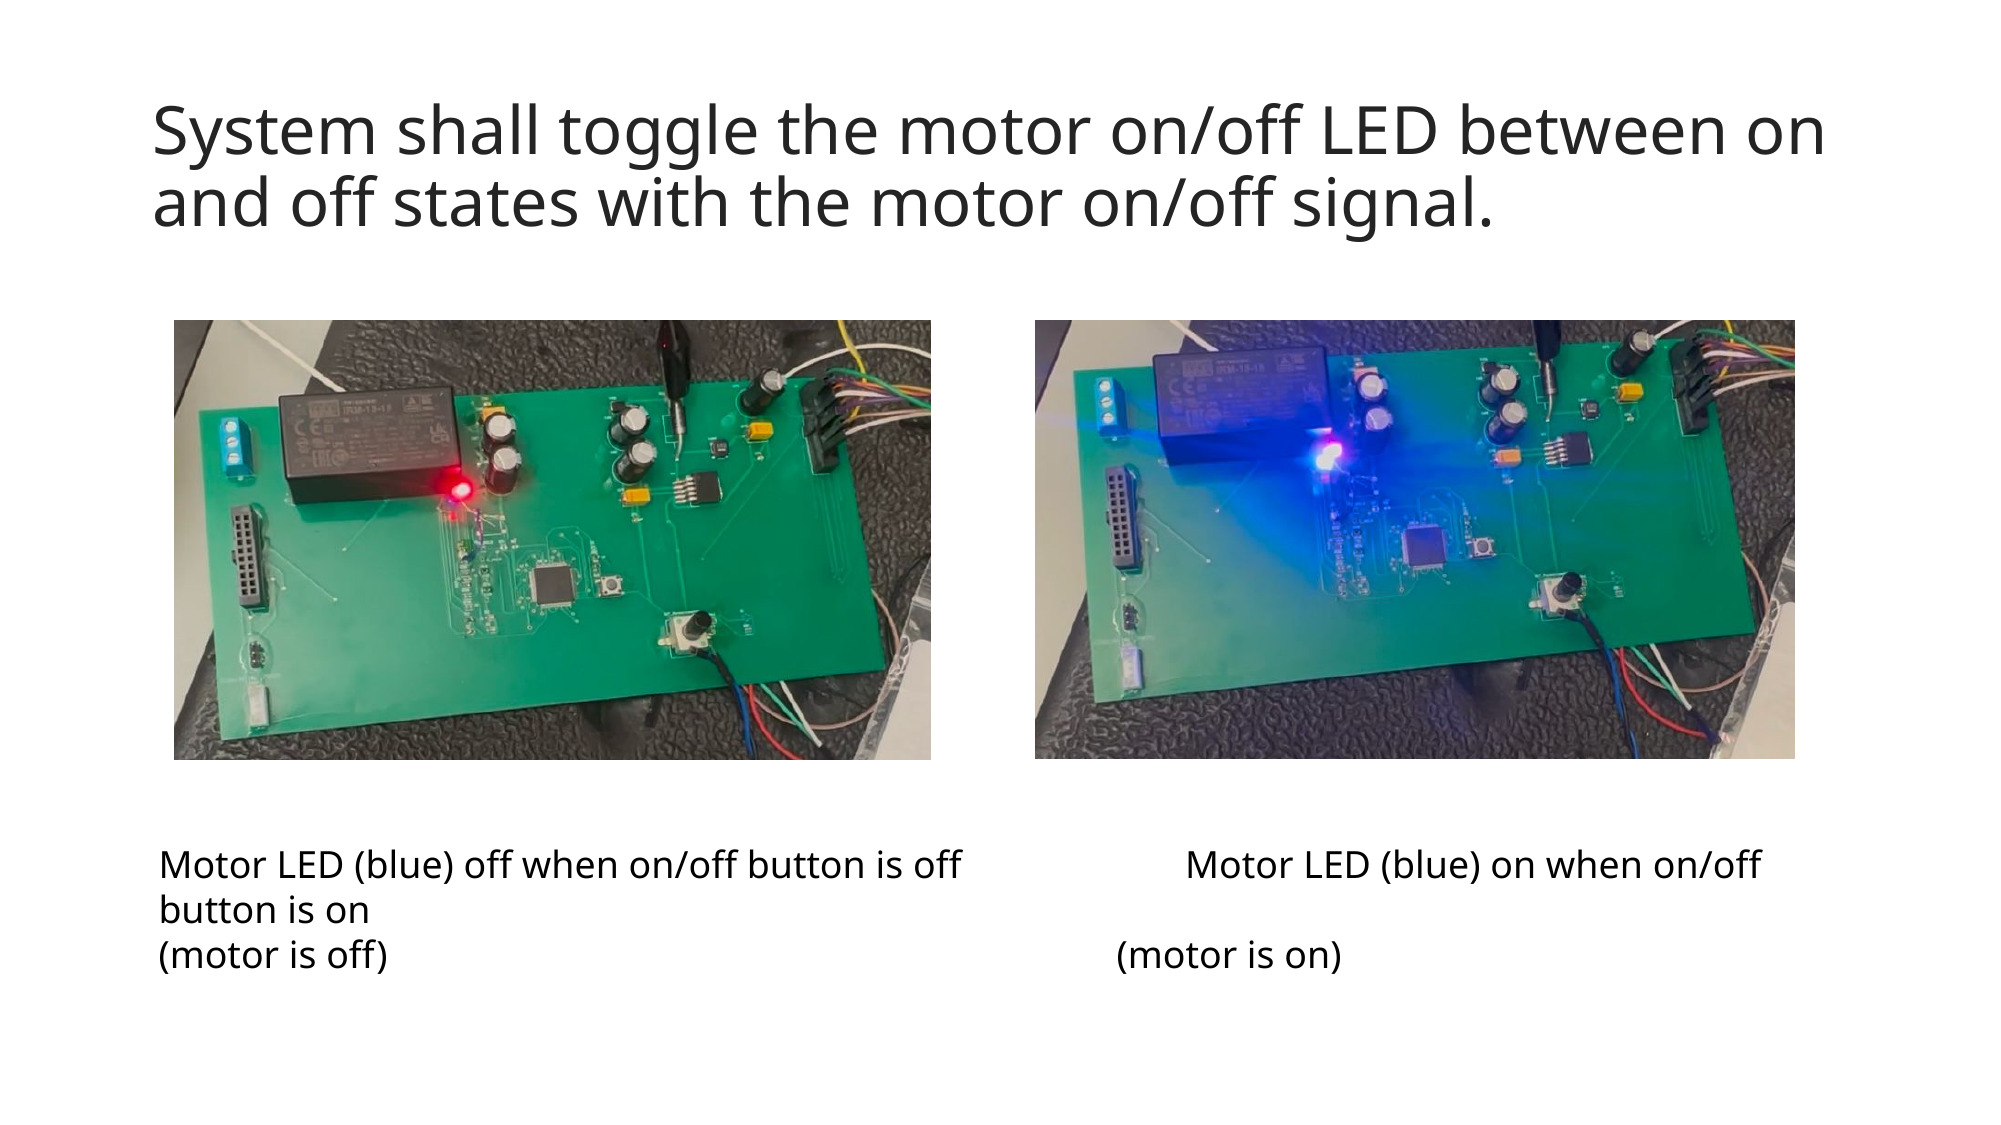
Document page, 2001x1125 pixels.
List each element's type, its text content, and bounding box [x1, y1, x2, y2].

text_box Motor LED (blue) off when on/off button is off Motor LED (blue) on when on/off button is on (motor is off) (motor is on) [143, 833, 1781, 984]
title System shall toggle the motor on/off LED between on and off states with the motor on/off signal. [137, 59, 1863, 278]
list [1034, 320, 1796, 760]
picture [174, 319, 932, 760]
